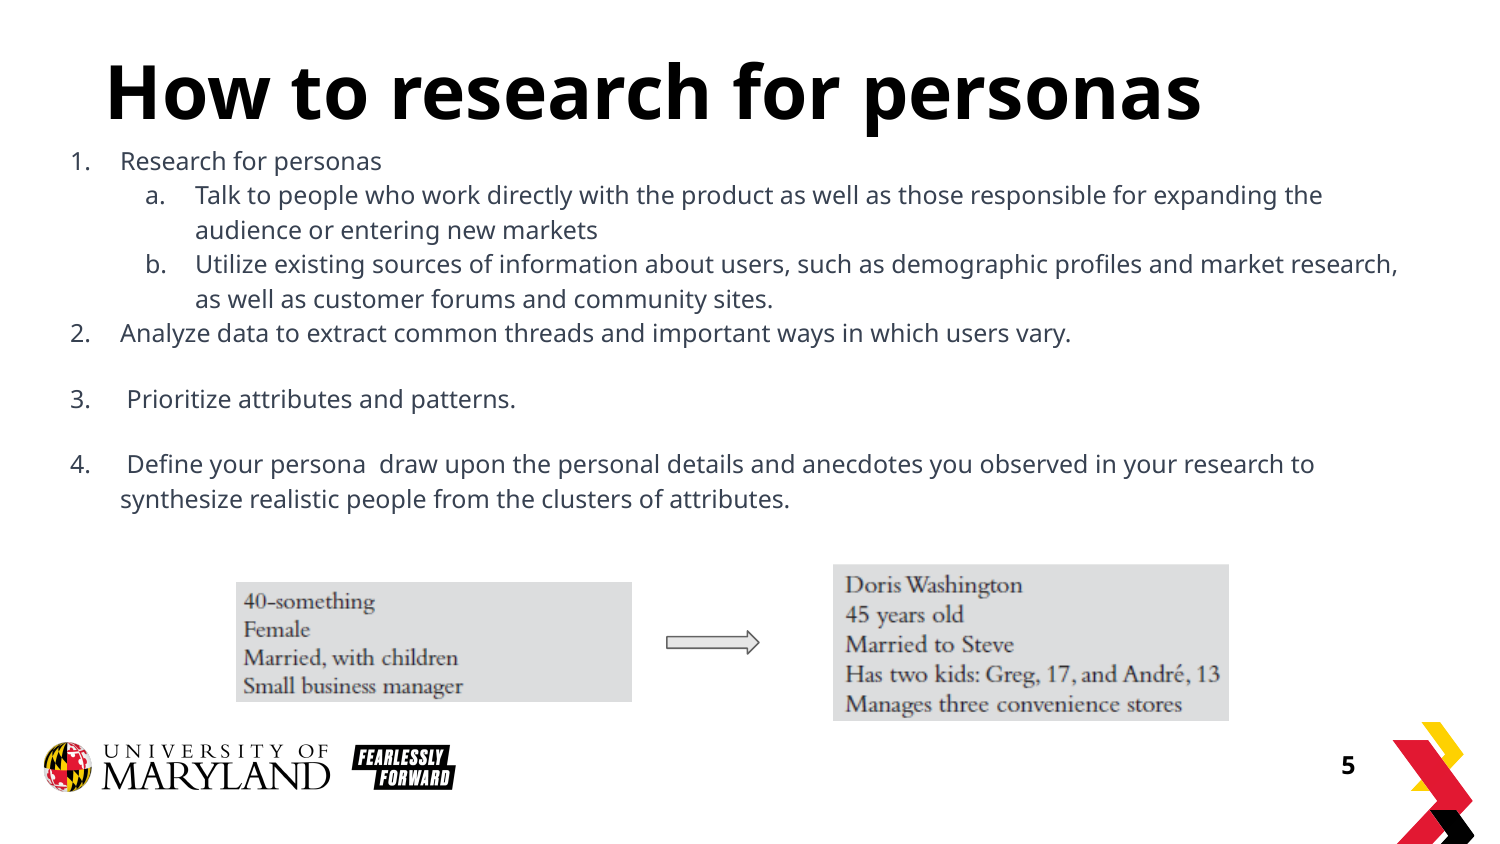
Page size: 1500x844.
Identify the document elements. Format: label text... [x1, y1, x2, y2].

picture [833, 563, 1229, 722]
text_box [666, 630, 760, 655]
slide_number ‹#› [1280, 734, 1371, 800]
picture [236, 582, 633, 703]
picture [1343, 722, 1475, 844]
title How to research for personas [104, 38, 1480, 141]
list Research for personas Talk to people who work directly with the product as well as those responsible for expanding the audience or entering new markets Utilize existing sources of information about users, such as demographic profiles and market research, as well as customer forums and community sites. Analyze data to extract common threads and important ways in which users vary. Prioritize attributes and patterns. Define your persona draw upon the personal details and anecdotes you observed in your research to synthesize realistic people from the clusters of attributes. [45, 140, 1421, 800]
